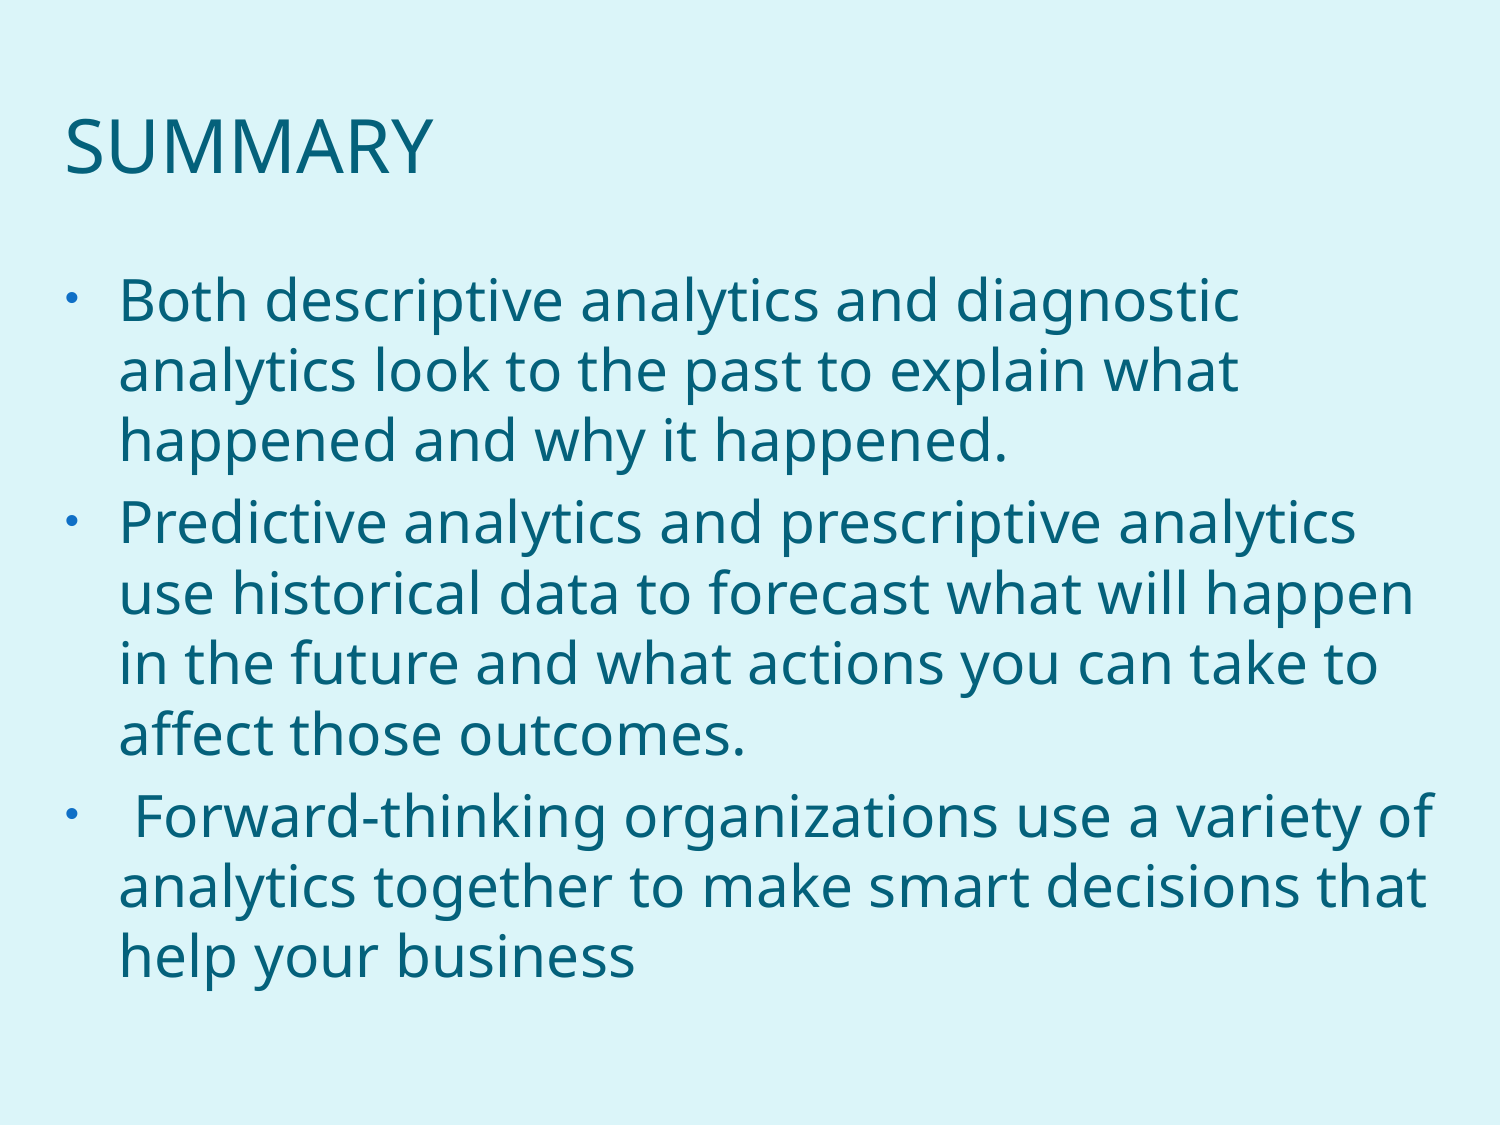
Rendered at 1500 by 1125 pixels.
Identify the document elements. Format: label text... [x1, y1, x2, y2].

title Summary [50, 75, 1475, 213]
list Both descriptive analytics and diagnostic analytics look to the past to explain what happened and why it happened. Predictive analytics and prescriptive analytics use historical data to forecast what will happen in the future and what actions you can take to affect those outcomes. Forward-thinking organizations use a variety of analytics together to make smart decisions that help your business [50, 254, 1475, 998]
